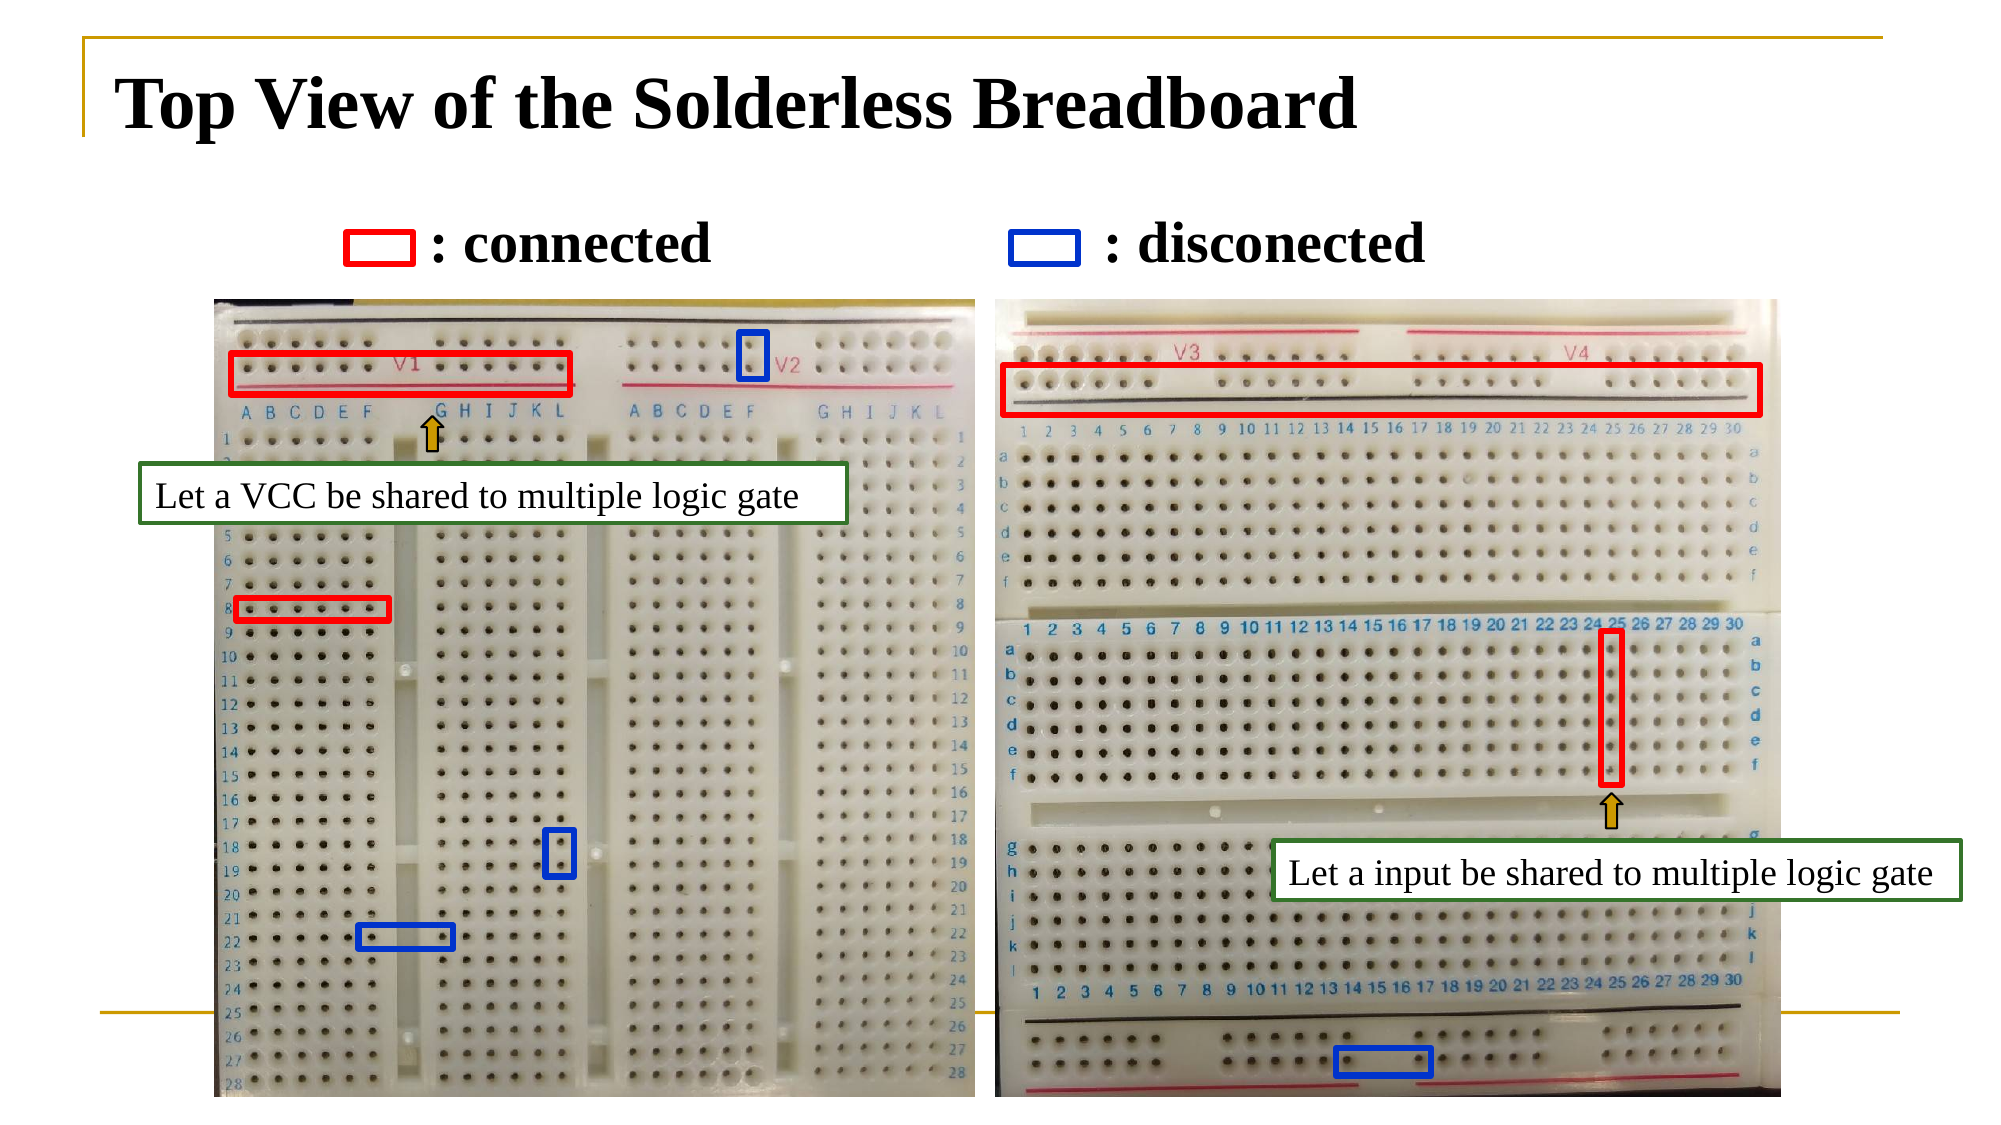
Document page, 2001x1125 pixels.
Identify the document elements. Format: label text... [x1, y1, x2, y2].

text_box [1011, 231, 1078, 264]
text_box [995, 298, 1781, 1098]
text_box Let a input be shared to multiple logic gate [1786, 838, 1963, 902]
list : connected : disconected [283, 196, 1796, 946]
text_box Let a VCC be shared to multiple logic gate [138, 461, 209, 525]
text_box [214, 299, 975, 1098]
text_box [346, 232, 414, 265]
title Top View of the Solderless Breadboard [99, 45, 1961, 244]
